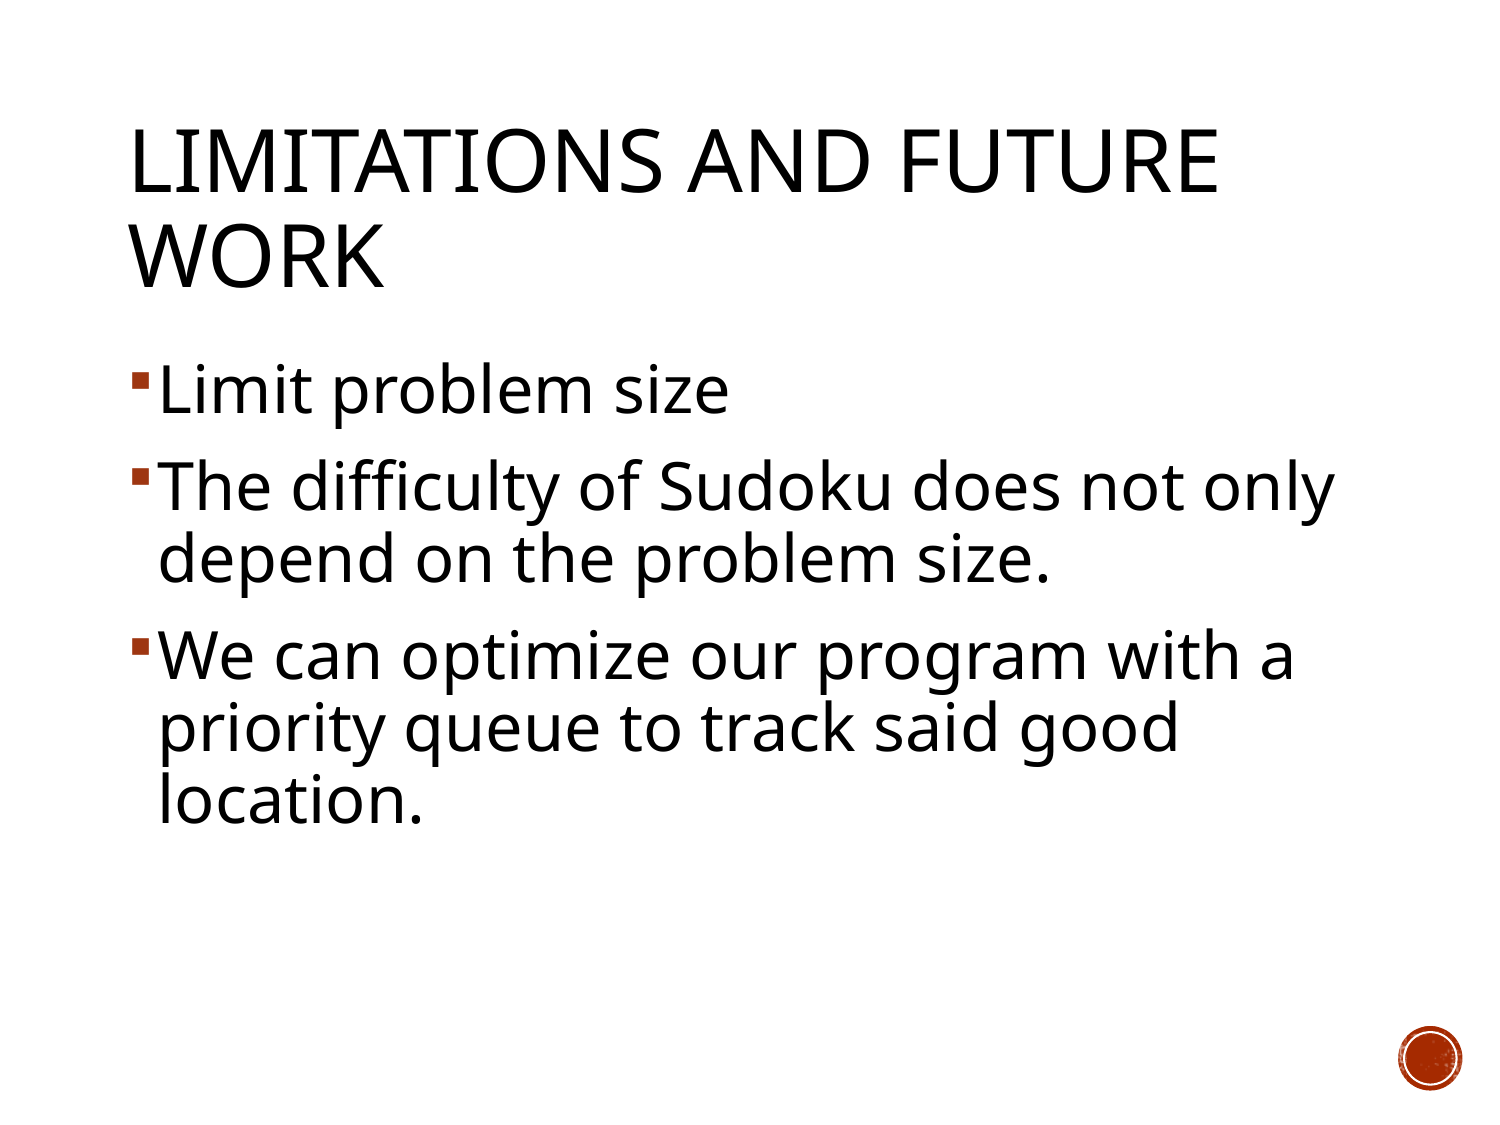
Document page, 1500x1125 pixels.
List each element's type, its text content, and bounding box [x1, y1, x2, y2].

title Limitations and future work [112, 79, 1388, 344]
list Limit problem size The difficulty of Sudoku does not only depend on the problem size. We can optimize our program with a priority queue to track said good location. [112, 348, 1388, 1013]
